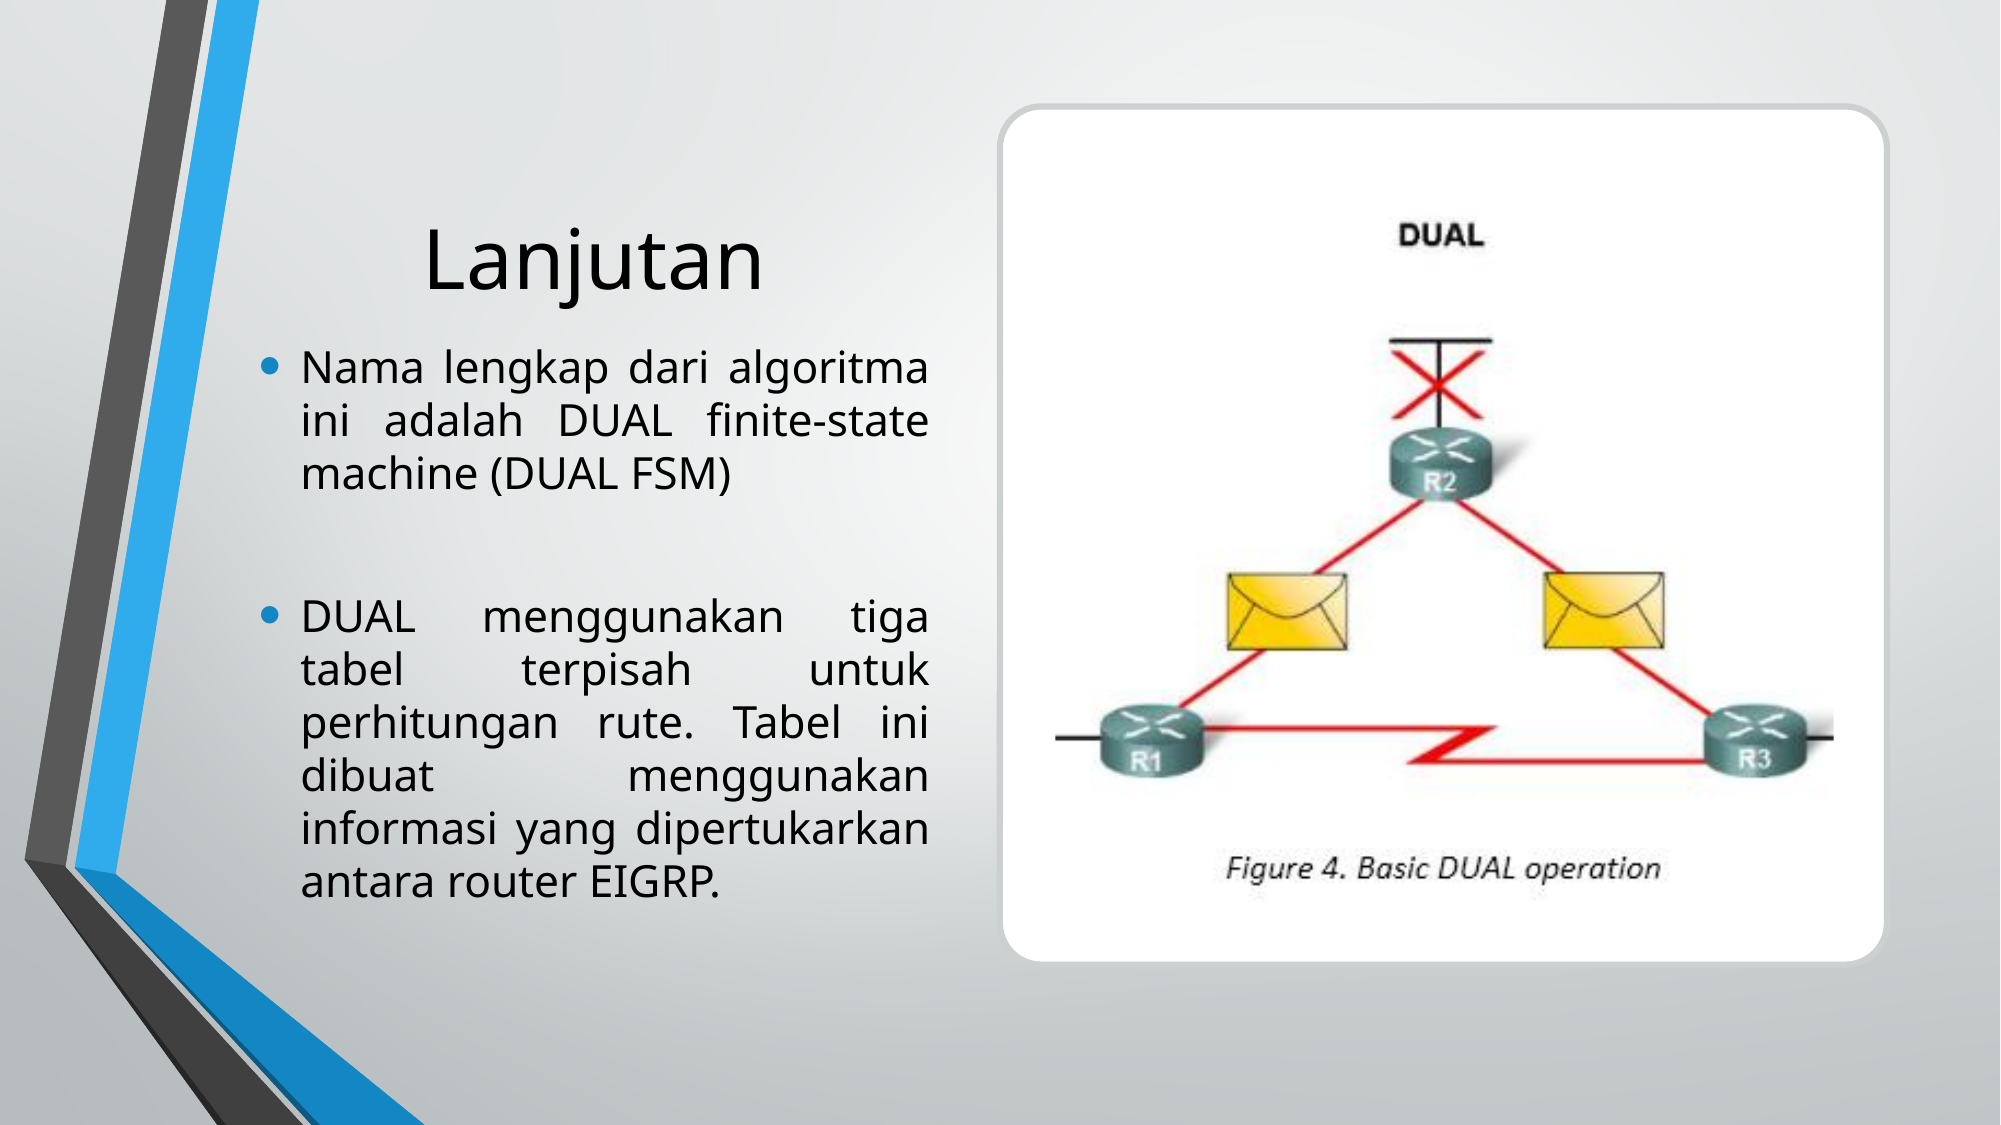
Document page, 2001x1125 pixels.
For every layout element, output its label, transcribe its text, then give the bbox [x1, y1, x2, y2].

list Nama lengkap dari algoritma ini adalah DUAL finite-state machine (DUAL FSM) DUAL menggunakan tiga tabel terpisah untuk perhitungan rute. Tabel ini dibuat menggunakan informasi yang dipertukarkan antara router EIGRP. [425, 295, 946, 950]
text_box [24, 0, 425, 1125]
picture [1055, 165, 1834, 912]
title Lanjutan [425, 112, 946, 295]
text_box [998, 105, 1889, 967]
